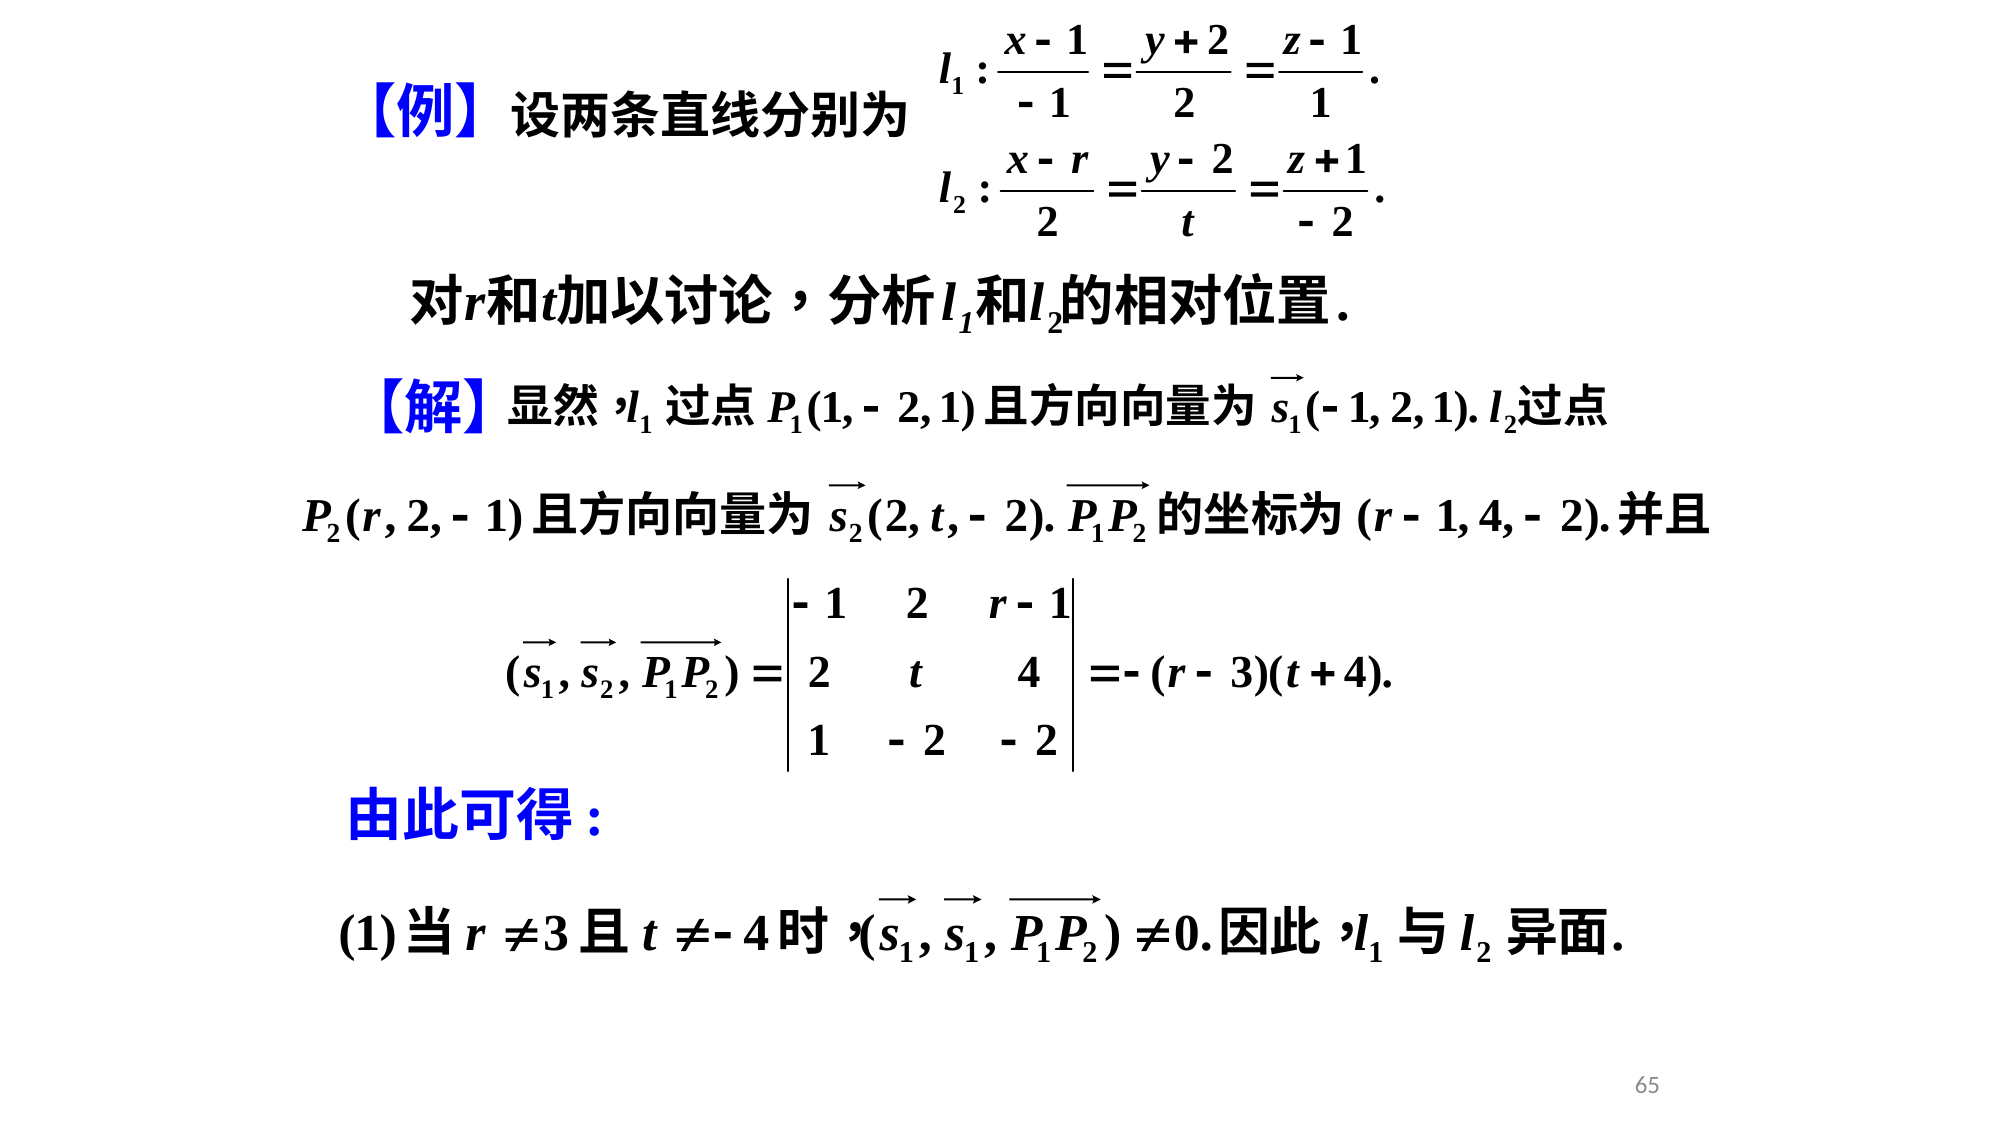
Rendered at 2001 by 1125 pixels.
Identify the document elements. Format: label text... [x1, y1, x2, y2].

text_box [292, 472, 1721, 551]
text_box 【例】 [323, 66, 532, 152]
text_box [499, 568, 1400, 779]
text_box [932, 11, 1392, 248]
text_box 65 [1325, 1053, 1675, 1114]
text_box 设两条直线分别为 [496, 76, 930, 152]
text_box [345, 778, 611, 855]
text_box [331, 885, 1633, 972]
text_box 【解】 [331, 363, 540, 448]
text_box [402, 265, 1356, 343]
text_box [503, 365, 1628, 441]
